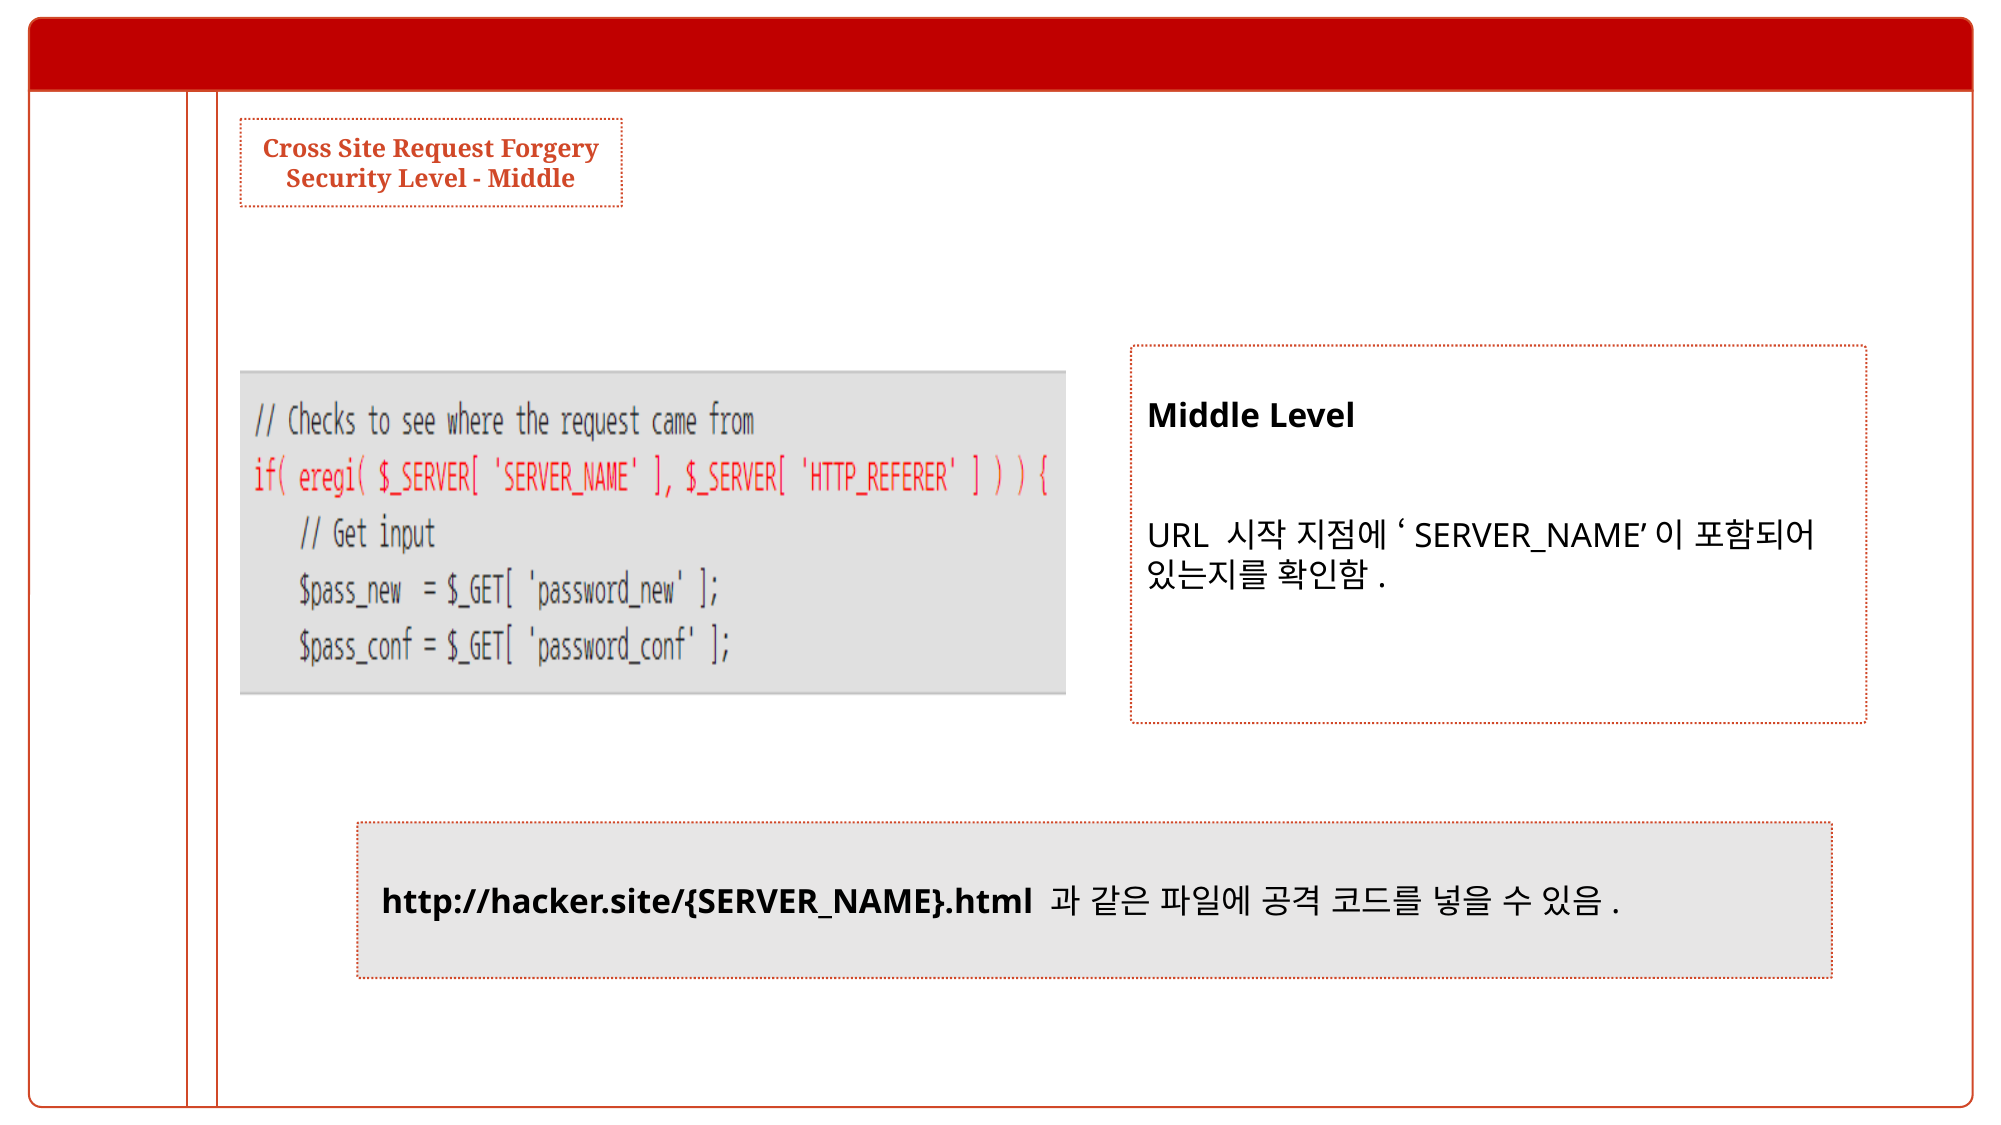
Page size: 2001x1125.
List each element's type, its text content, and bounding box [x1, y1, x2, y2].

text_box [27, 16, 1974, 92]
text_box Cross Site Request Forgery Security Level - Middle [239, 117, 623, 208]
text_box [27, 92, 1974, 1109]
text_box Middle Level URL 시작 지점에 ‘SERVER_NAME’이 포함되어 있는지를 확인함. [1129, 344, 1868, 725]
text_box [186, 92, 218, 1108]
text_box http://hacker.site/{SERVER_NAME}.html 과 같은 파일에 공격 코드를 넣을 수 있음. [356, 821, 1833, 980]
picture [240, 362, 1066, 707]
